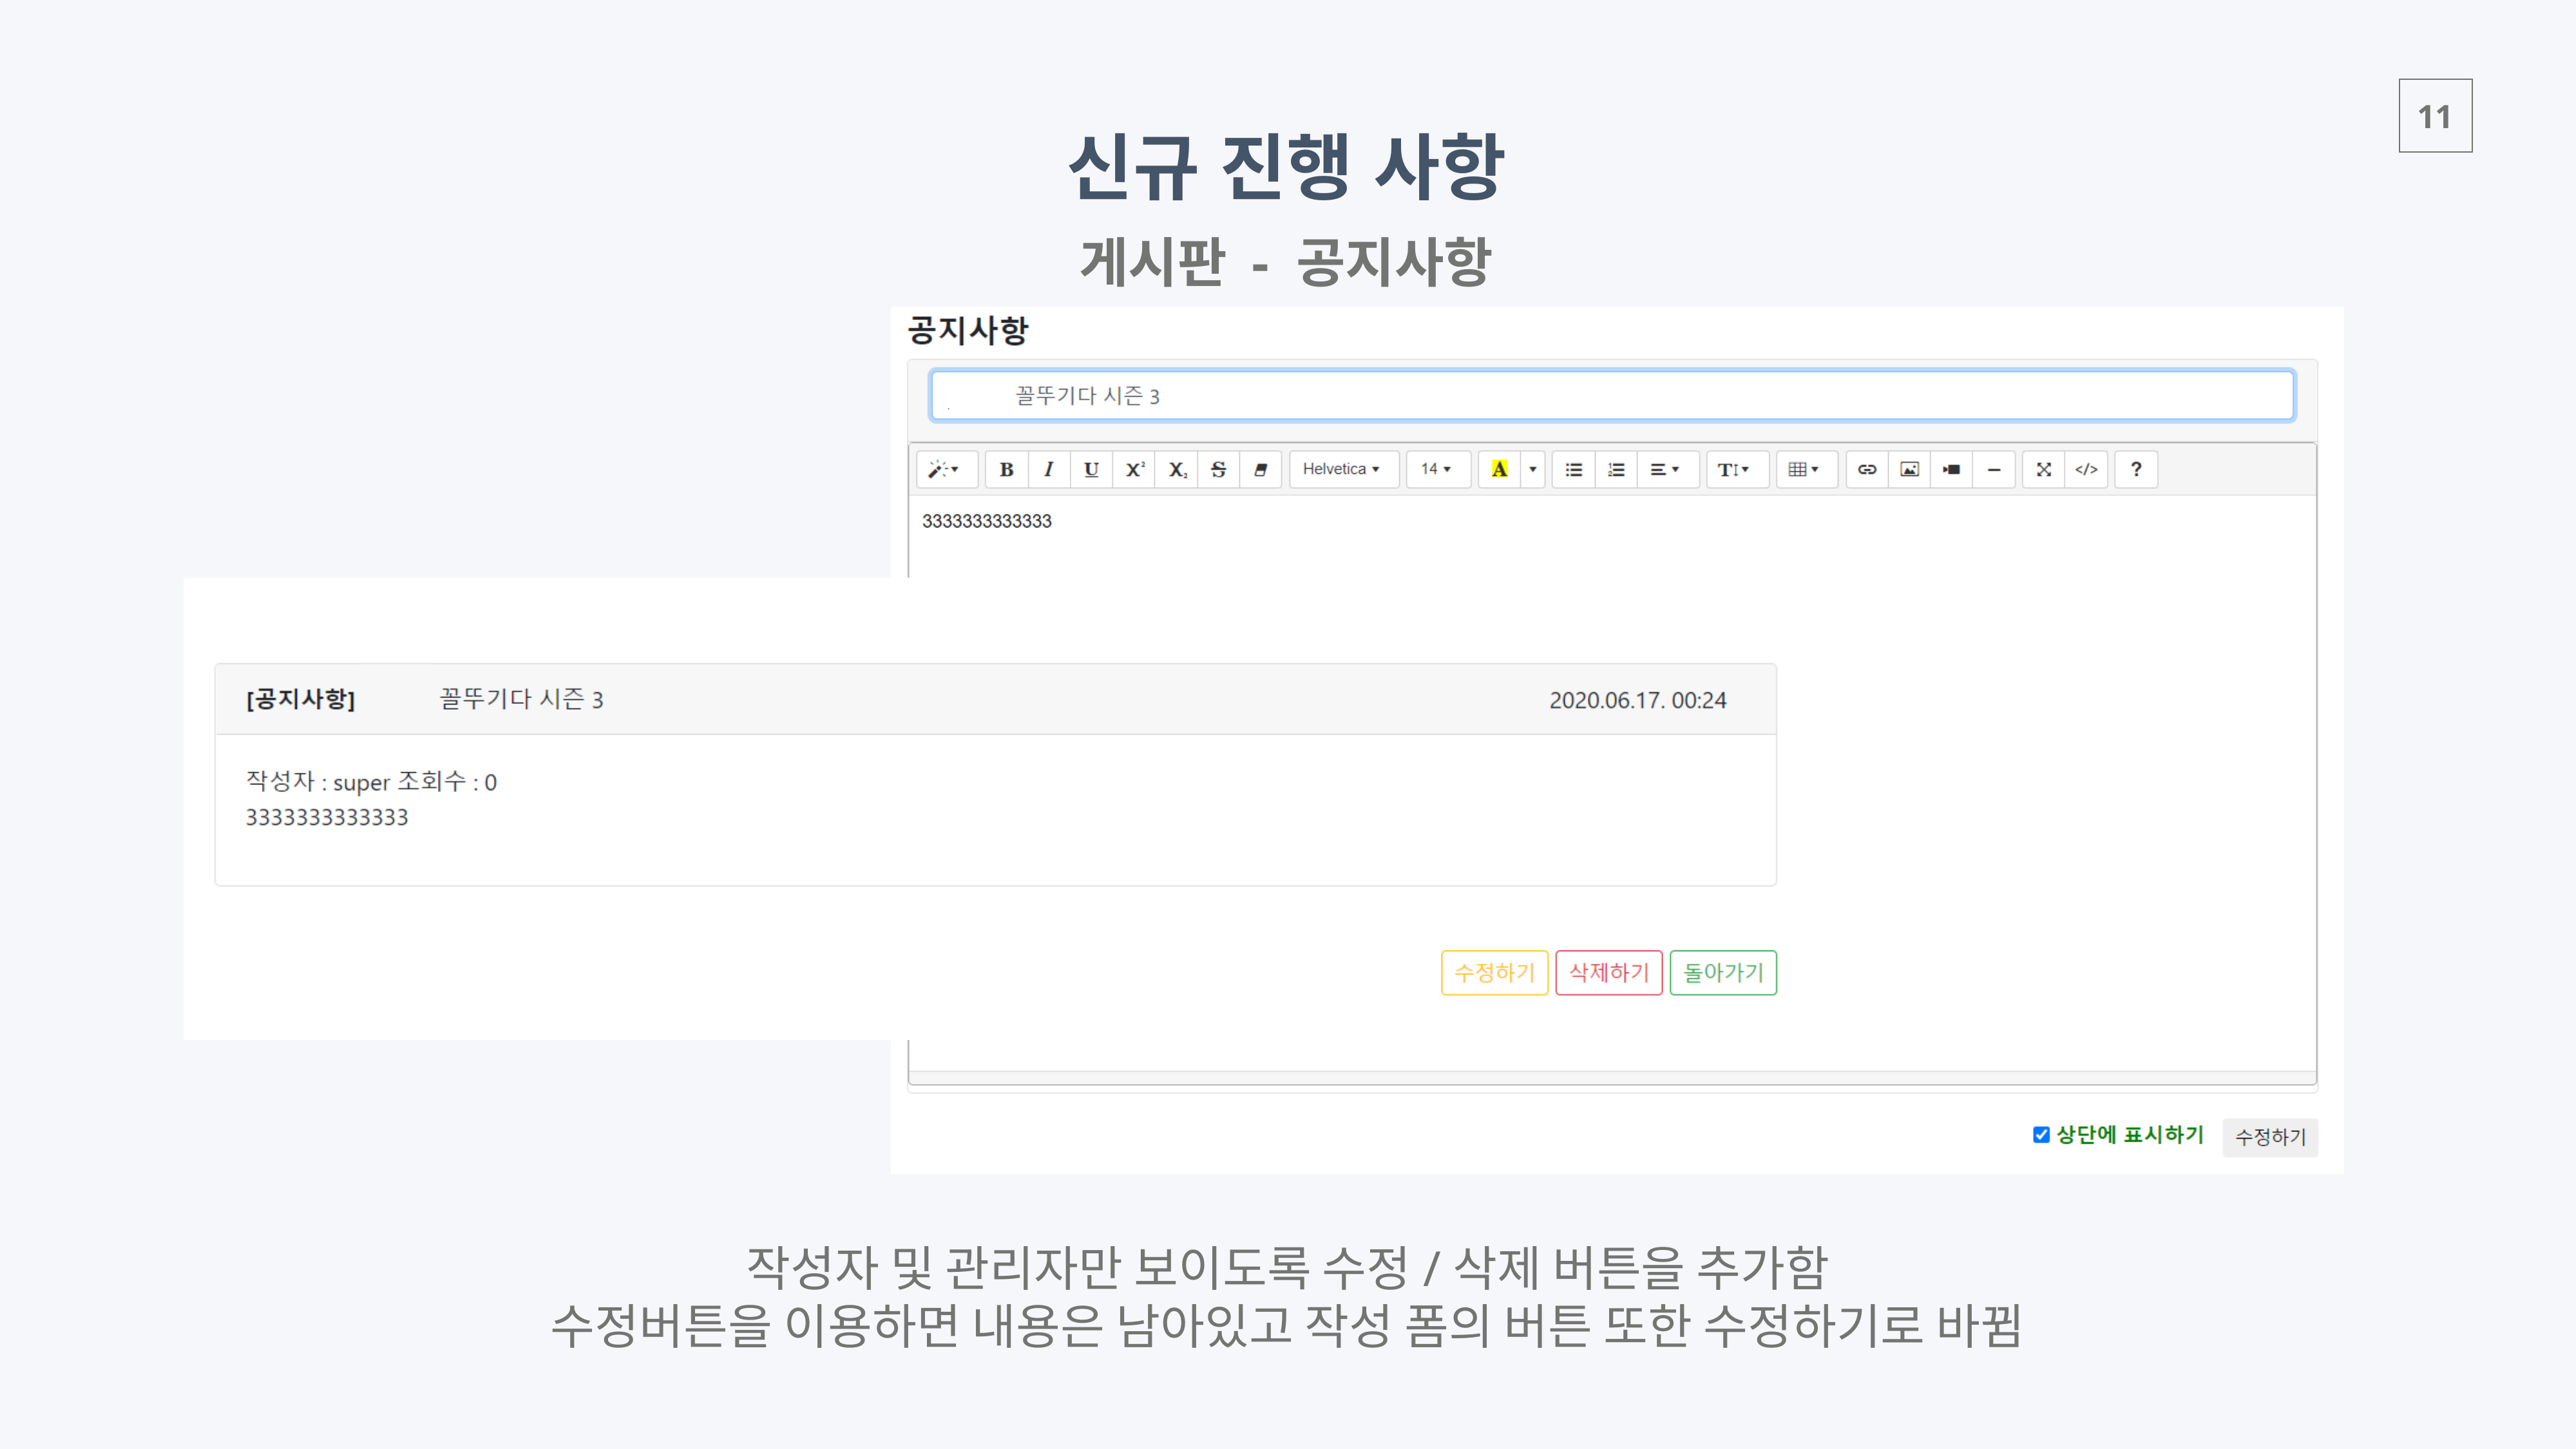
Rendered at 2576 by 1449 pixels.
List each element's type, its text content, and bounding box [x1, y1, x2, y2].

picture [184, 307, 2344, 1174]
text_box 신규 진행 사항 [1040, 108, 1533, 222]
text_box 게시판 - 공지사항 [660, 224, 1913, 298]
text_box 작성자 및 관리자만 보이도록 수정/삭제 버튼을 추가함 수정버튼을 이용하면 내용은 남아있고 작성 폼의 버튼 또한 수정하기로 바뀜 [448, 1233, 2128, 1359]
